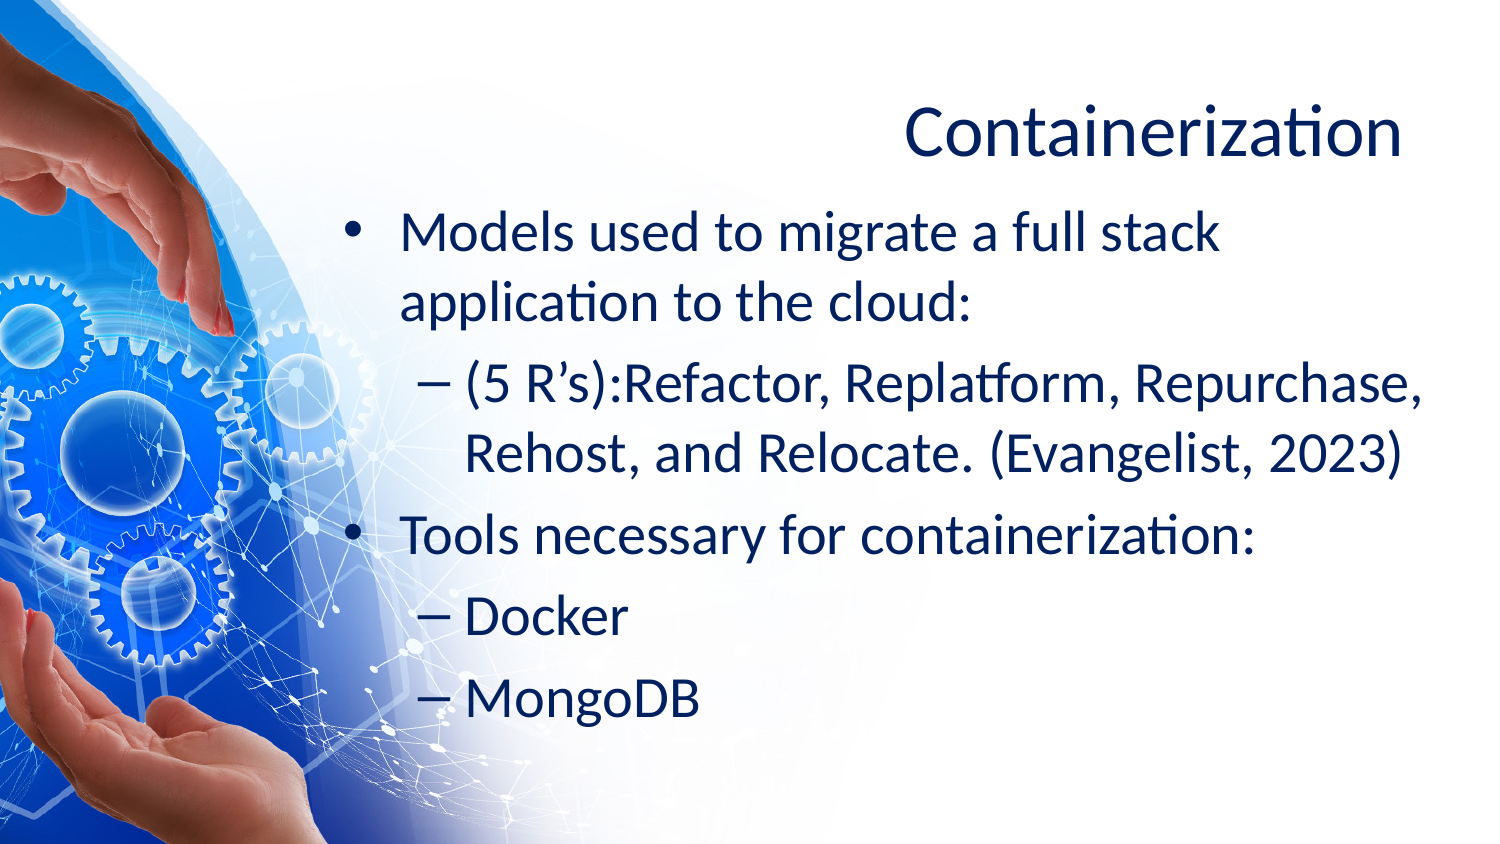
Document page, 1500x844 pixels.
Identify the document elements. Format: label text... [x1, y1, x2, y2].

list Models used to migrate a full stack application to the cloud: (5 R’s):Refactor, Replatform, Repurchase, Rehost, and Relocate. (Evangelist, 2023) Tools necessary for containerization: Docker MongoDB [327, 185, 1470, 768]
picture [0, 0, 1500, 844]
title Containerization [281, 66, 1420, 186]
